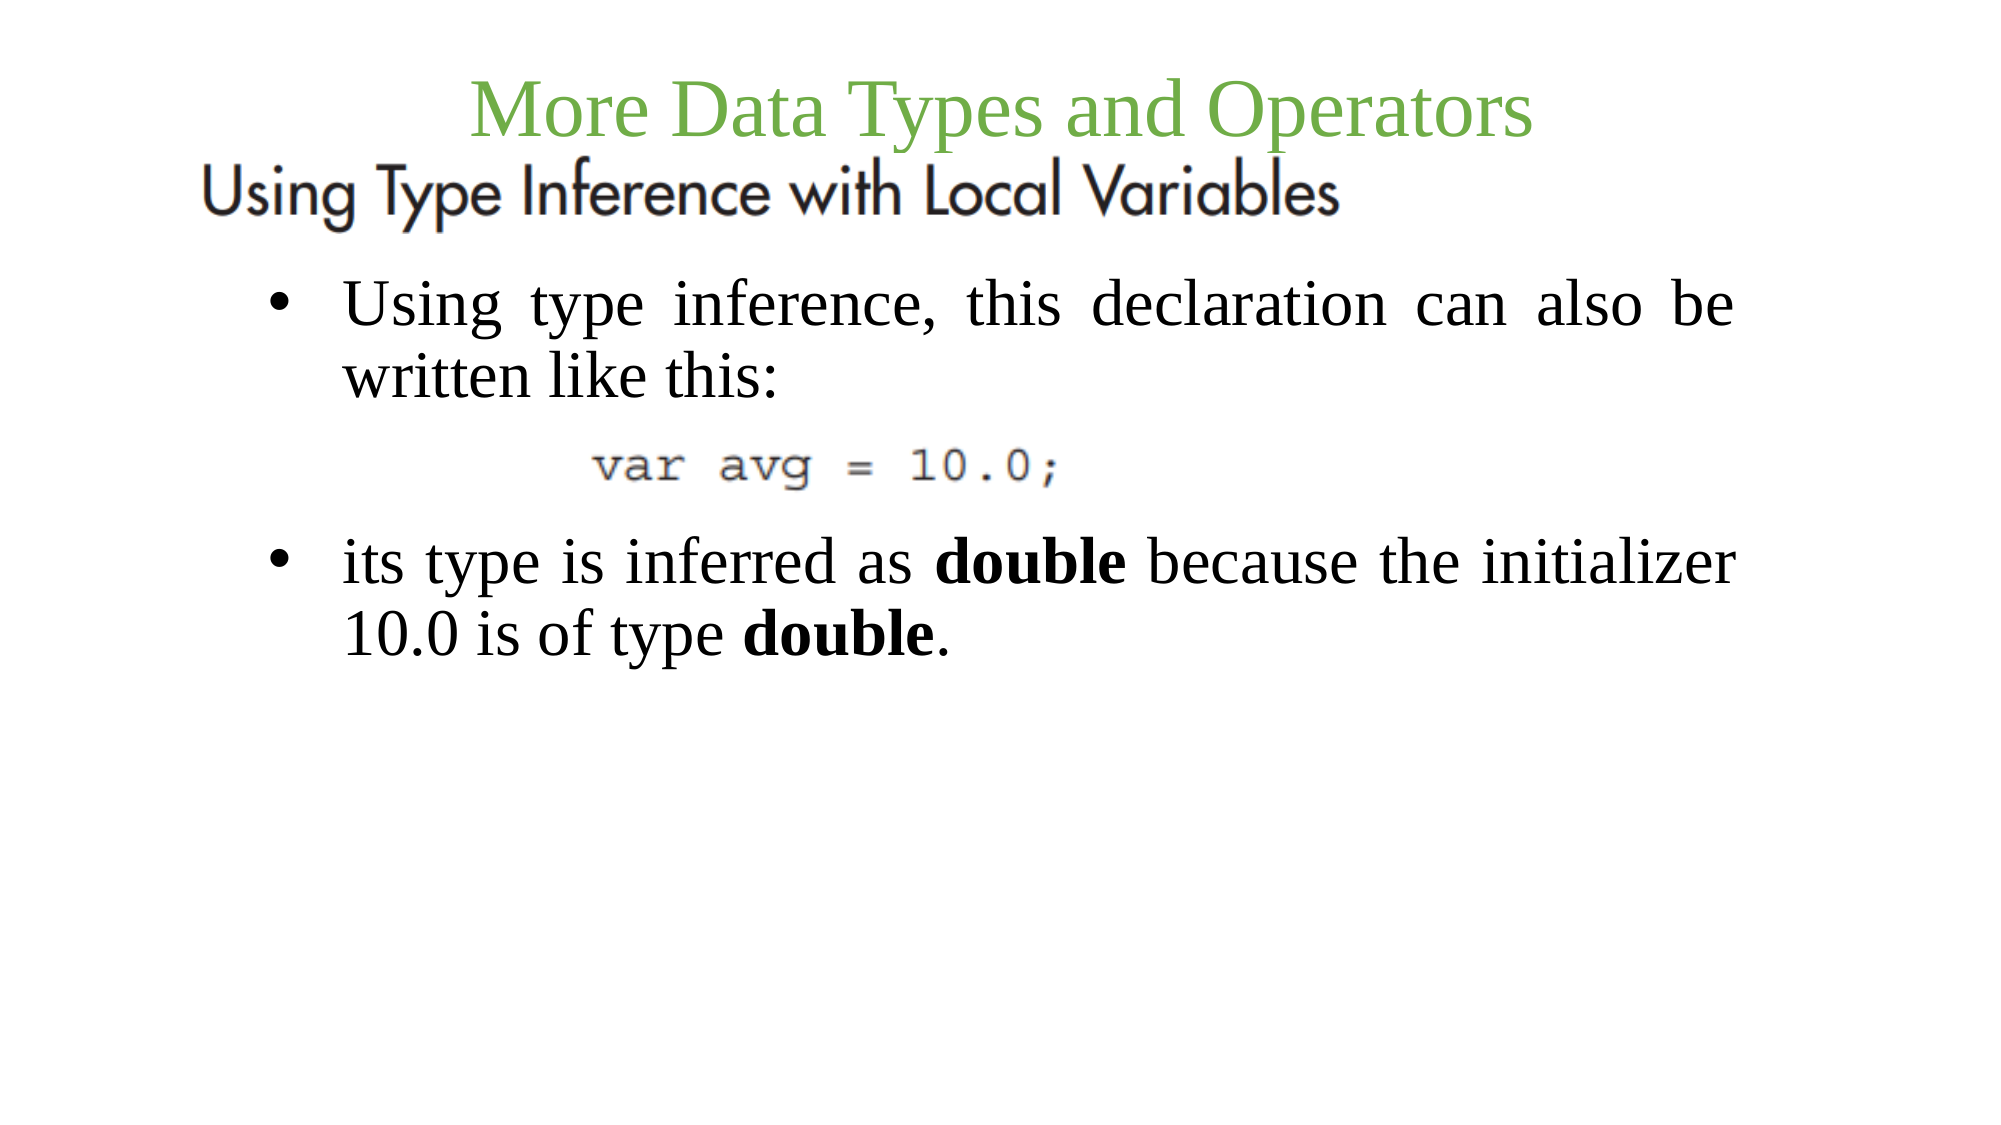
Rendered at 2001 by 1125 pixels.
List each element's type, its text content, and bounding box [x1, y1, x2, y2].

picture [195, 153, 1351, 234]
picture [575, 425, 1074, 506]
subtitle More Data Types and Operators Using type inference, this declaration can also be written like this: its type is inferred as double because the initializer 10.0 is of type double. [252, 56, 1753, 1055]
